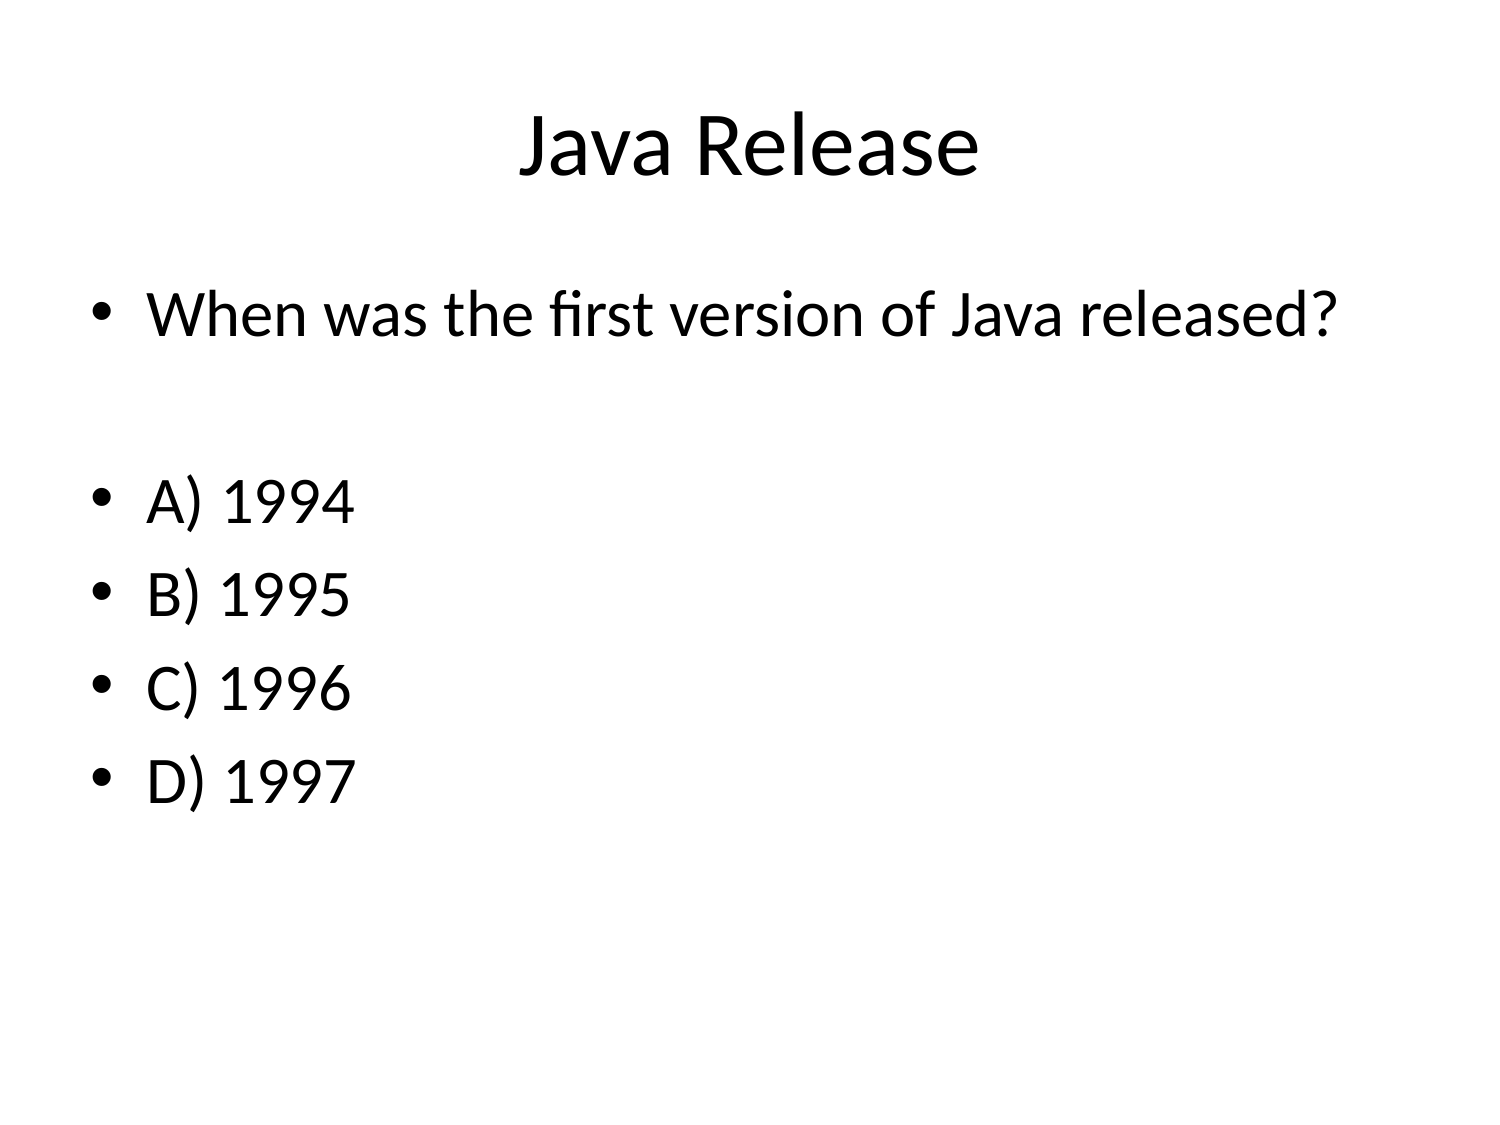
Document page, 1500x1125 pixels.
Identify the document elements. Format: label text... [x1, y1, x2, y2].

title Java Release [75, 45, 1425, 233]
list When was the first version of Java released? A) 1994 B) 1995 C) 1996 D) 1997 [75, 262, 1425, 1005]
